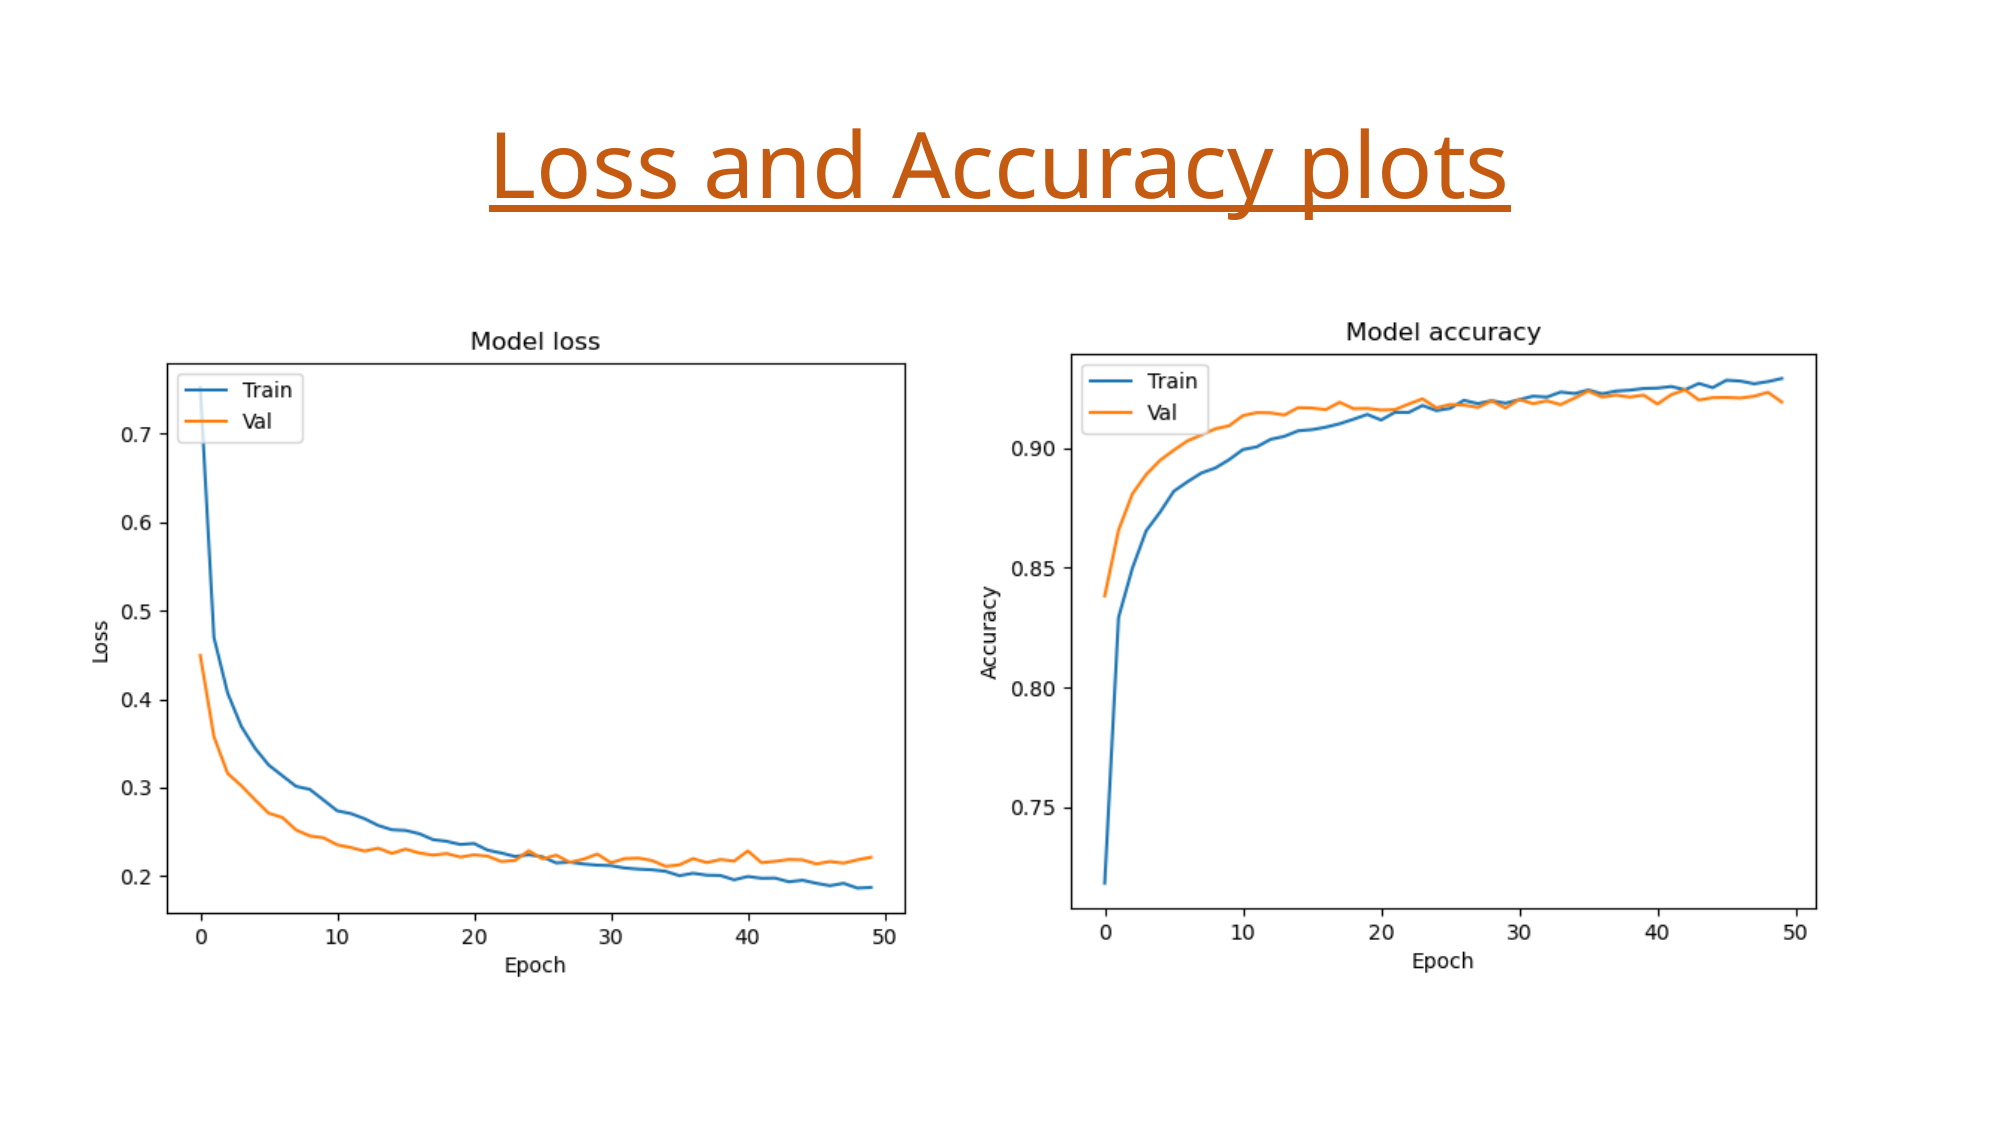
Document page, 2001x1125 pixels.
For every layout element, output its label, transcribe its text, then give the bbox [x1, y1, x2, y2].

picture [951, 267, 1912, 988]
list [48, 277, 1000, 992]
title Loss and Accuracy plots [137, 59, 1863, 277]
